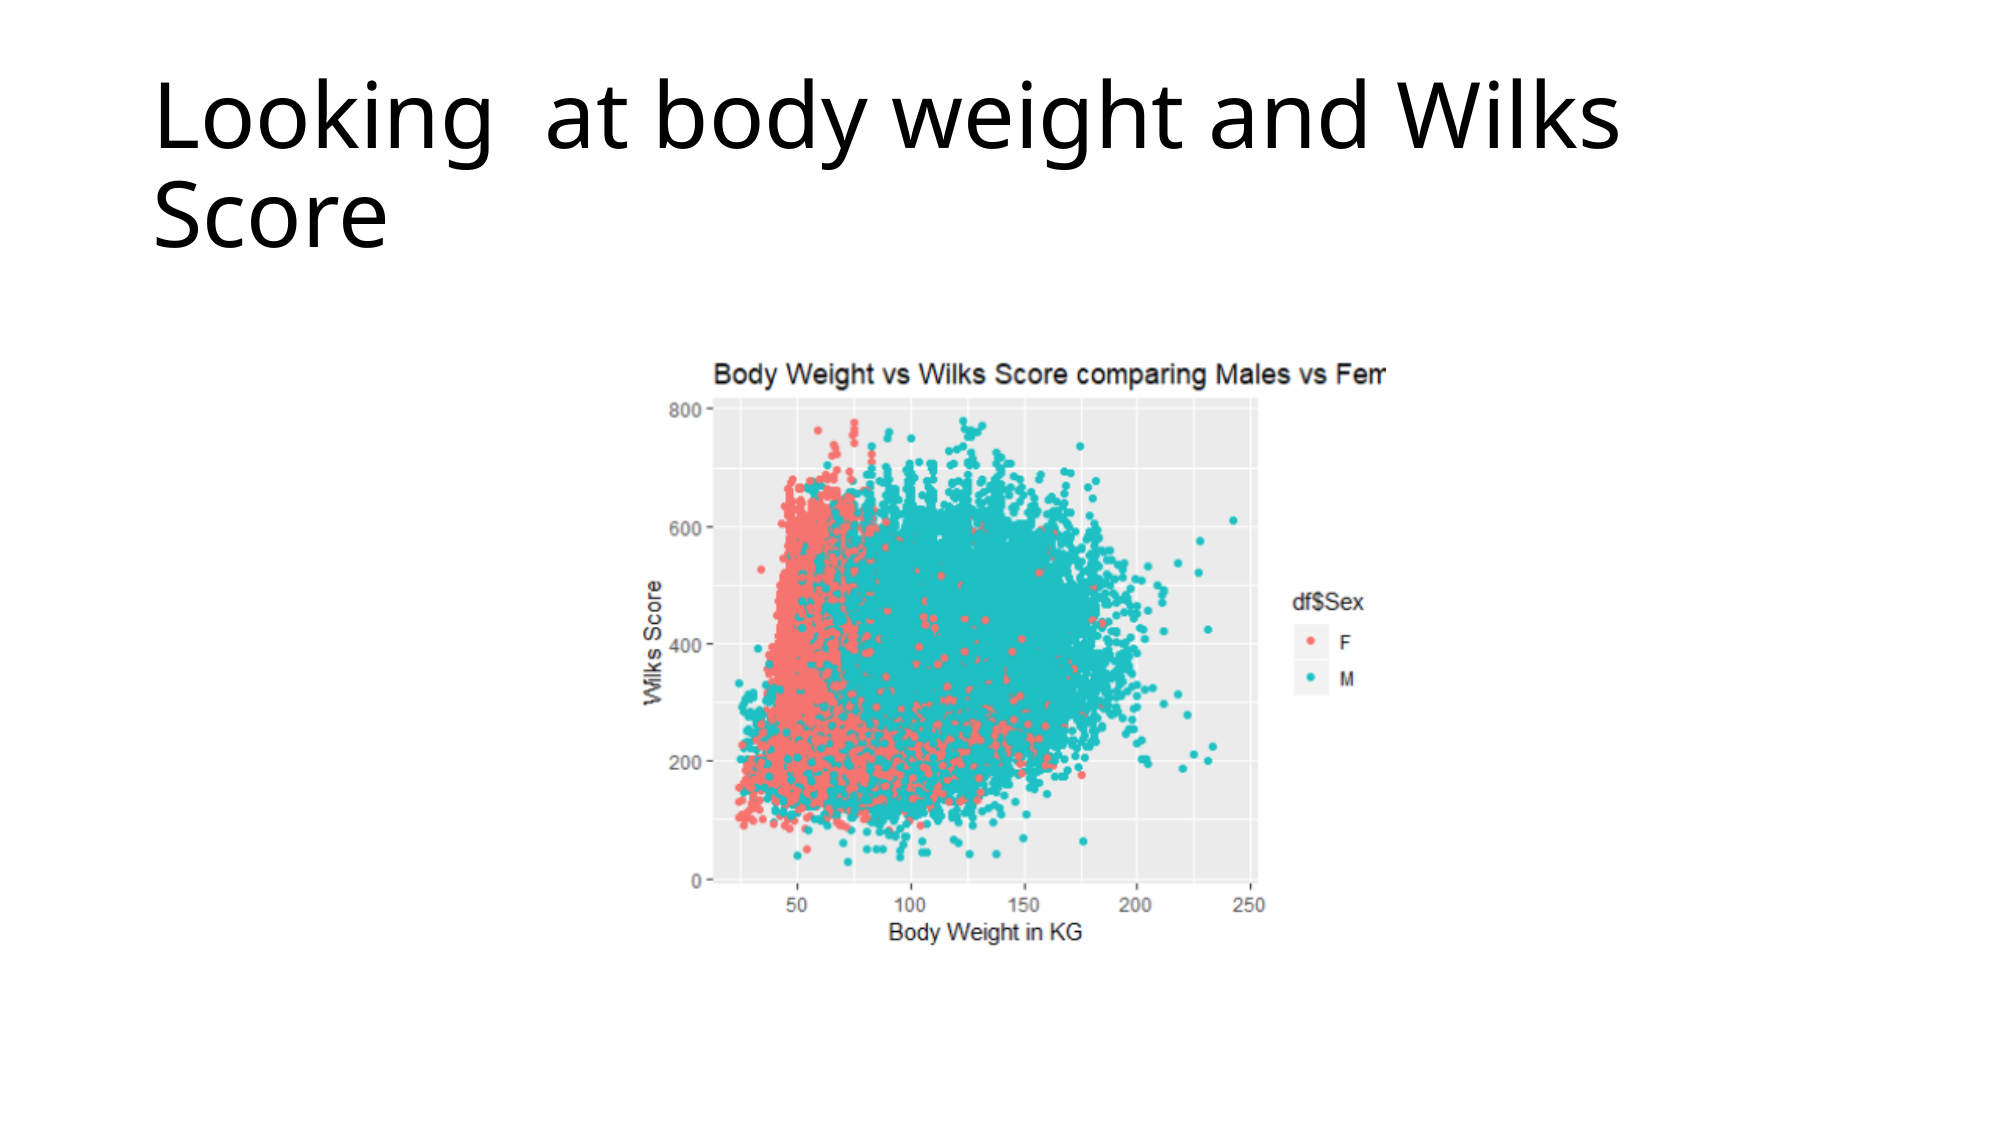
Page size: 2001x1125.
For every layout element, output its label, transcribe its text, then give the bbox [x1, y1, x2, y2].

title Looking at body weight and Wilks Score [137, 59, 1863, 278]
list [613, 346, 1386, 967]
